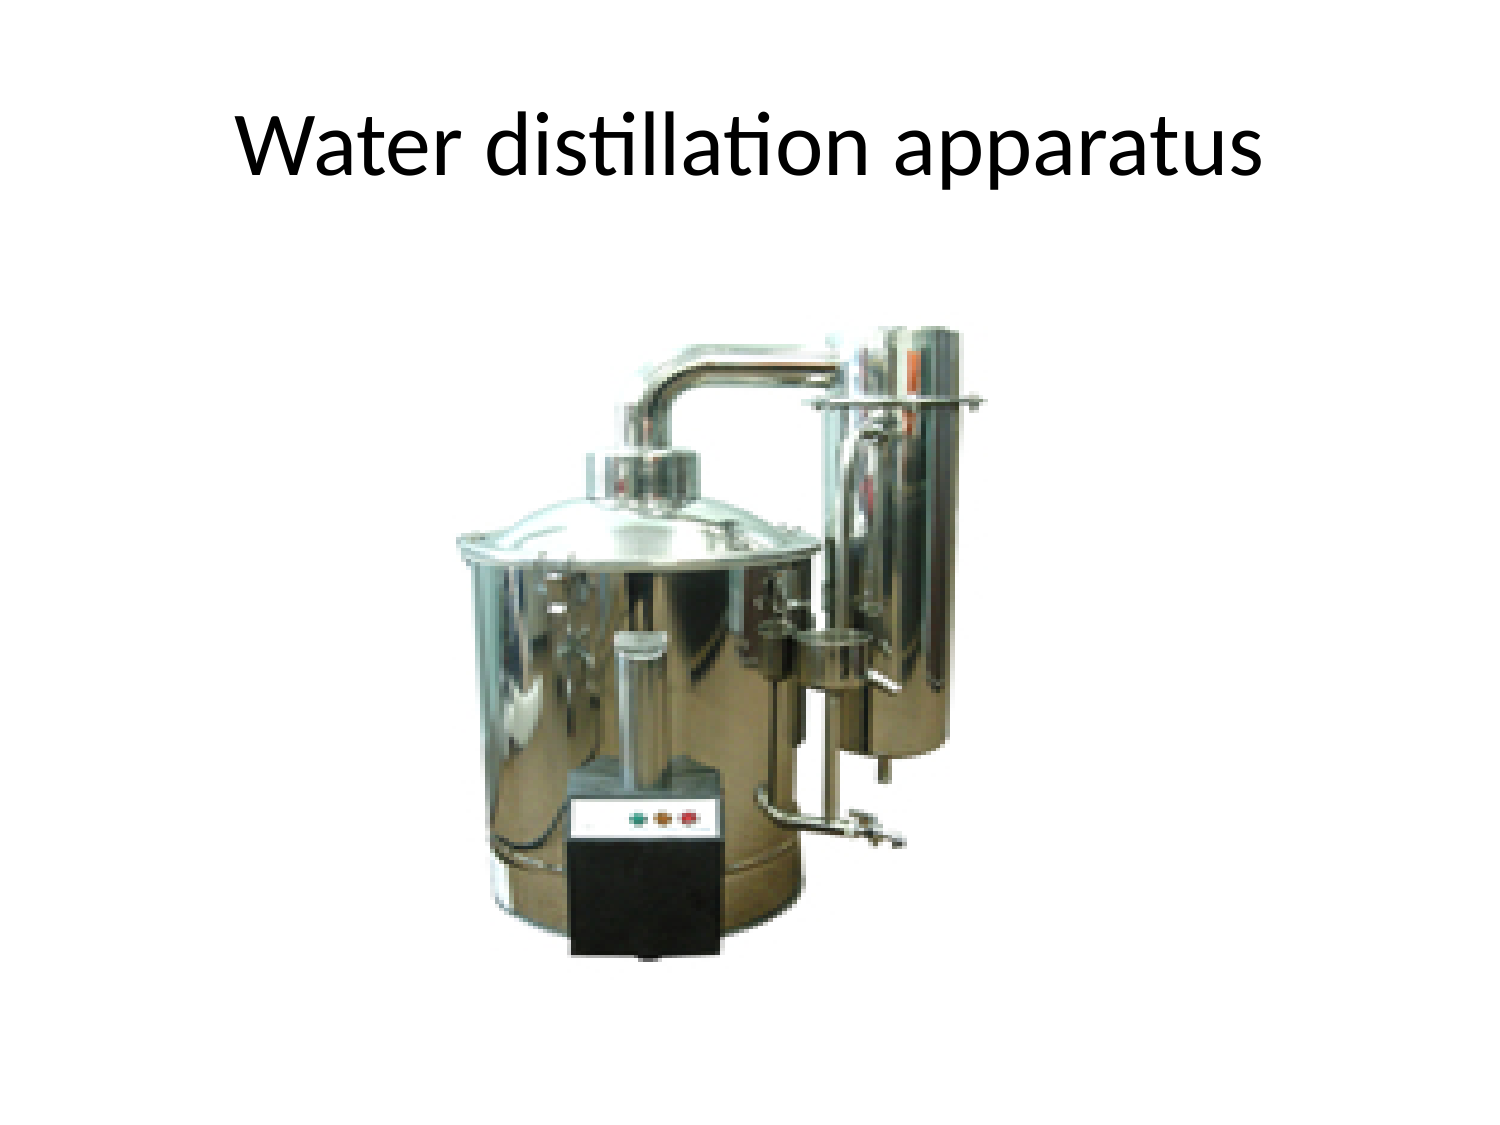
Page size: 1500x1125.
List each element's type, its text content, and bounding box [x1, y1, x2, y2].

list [337, 312, 1076, 988]
title Water distillation apparatus [75, 45, 1425, 233]
